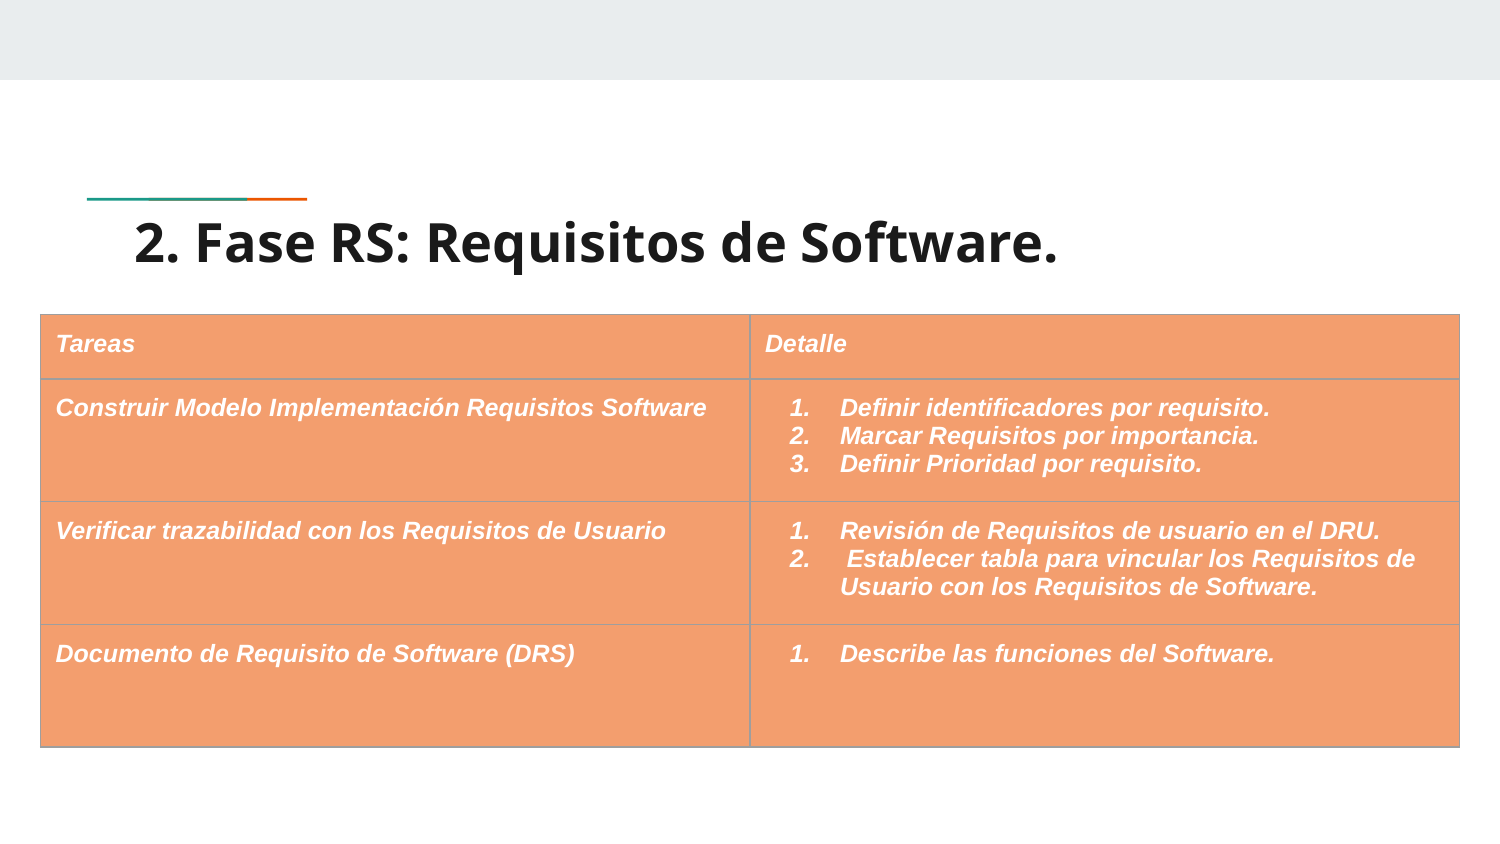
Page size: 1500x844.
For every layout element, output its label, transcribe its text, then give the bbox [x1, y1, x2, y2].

table_cell Describe las funciones del Software. [751, 625, 1459, 746]
table_cell Documento de Requisito de Software (DRS) [41, 625, 749, 746]
table_cell Definir identificadores por requisito. Marcar Requisitos por importancia. Definir Prioridad por requisito. [751, 380, 1459, 501]
table_cell Verificar trazabilidad con los Requisitos de Usuario [41, 502, 749, 624]
table_header Tareas [41, 315, 749, 378]
table_header Detalle [751, 315, 1459, 378]
table_cell Construir Modelo Implementación Requisitos Software [41, 380, 749, 501]
table_cell Revisión de Requisitos de usuario en el DRU. Establecer tabla para vincular los Requisitos de Usuario con los Requisitos de Software. [751, 502, 1459, 624]
title 2. Fase RS: Requisitos de Software. [119, 193, 1381, 282]
